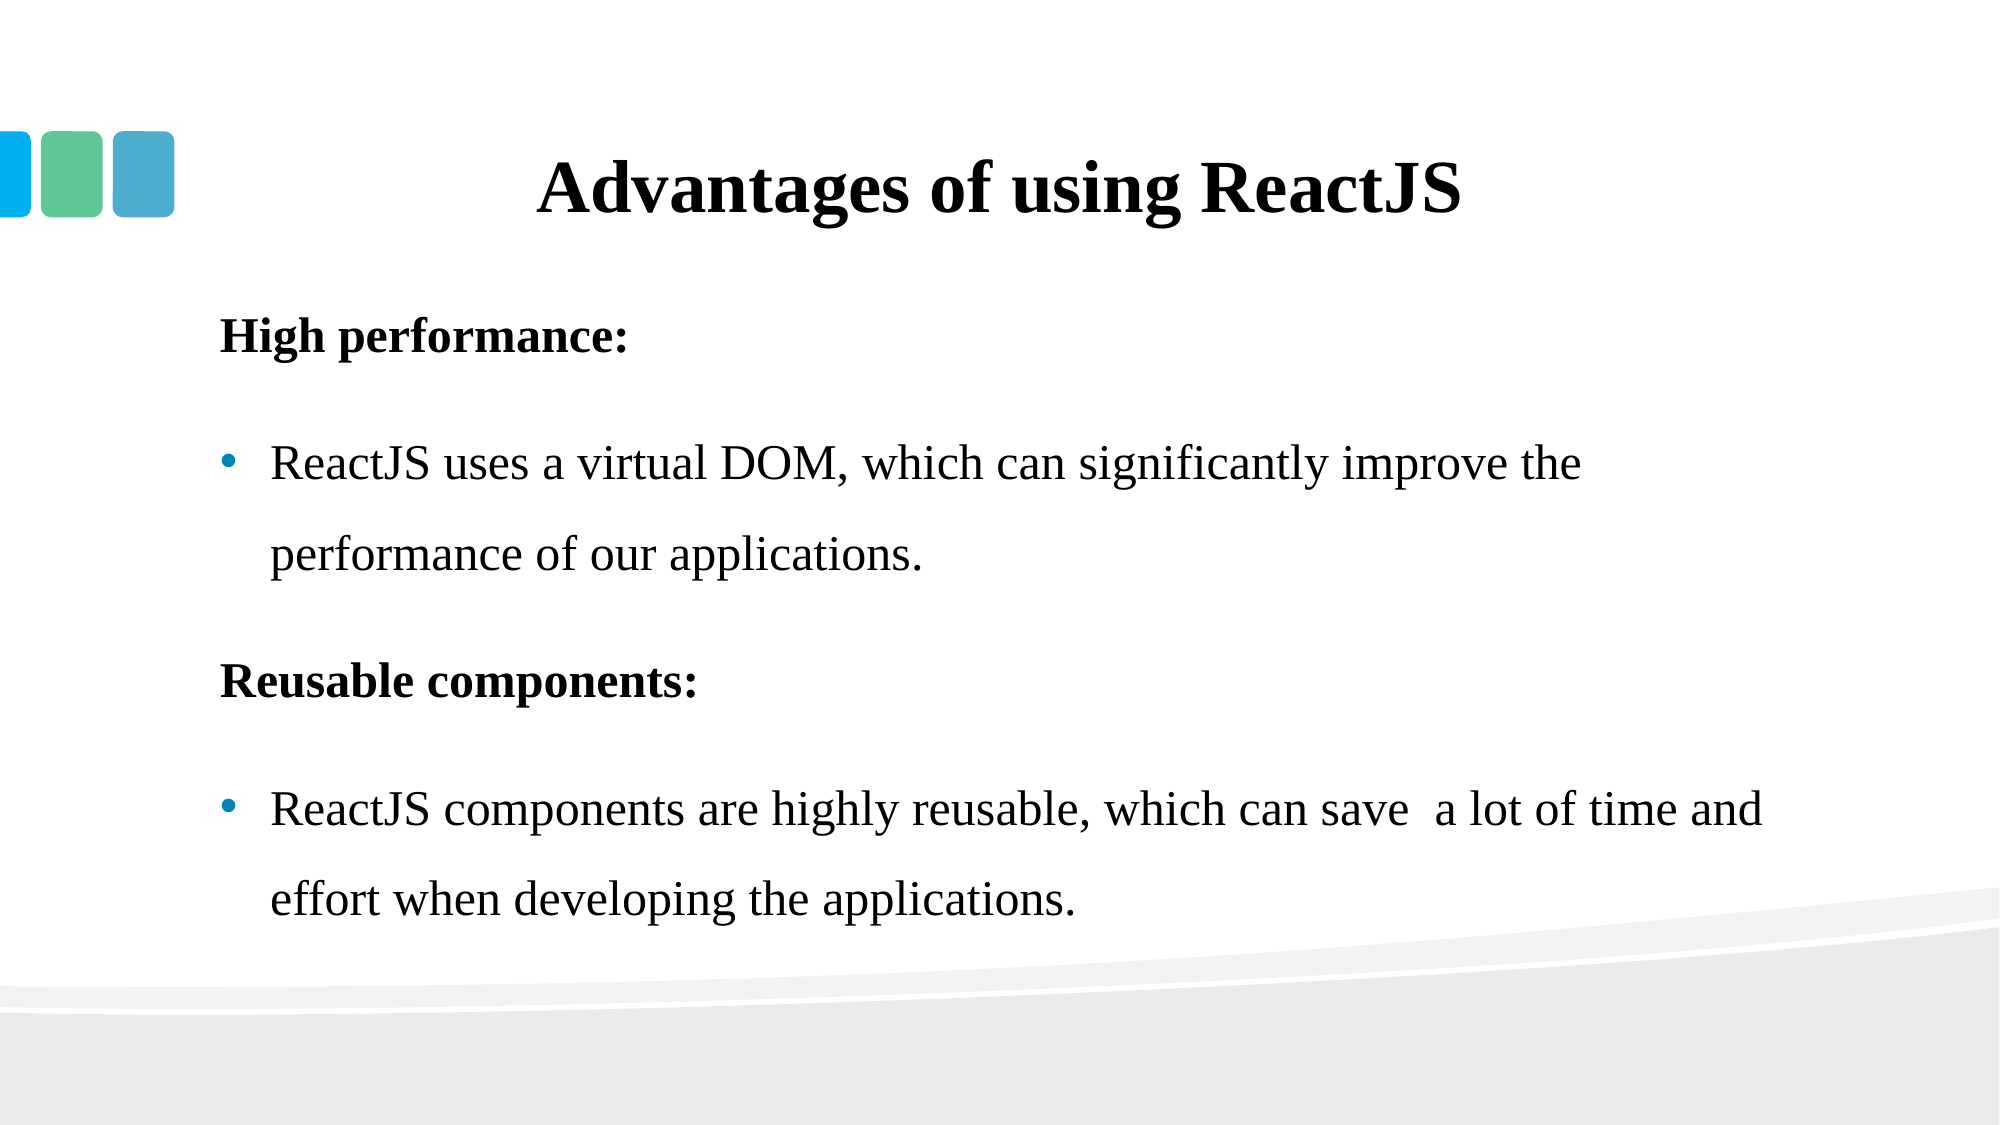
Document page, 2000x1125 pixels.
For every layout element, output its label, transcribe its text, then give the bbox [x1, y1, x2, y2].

list High performance: ReactJS uses a virtual DOM, which can significantly improve the performance of our applications. Reusable components: ReactJS components are highly reusable, which can save a lot of time and effort when developing the applications. [199, 262, 1800, 1013]
title Advantages of using ReactJS [199, 24, 1800, 238]
